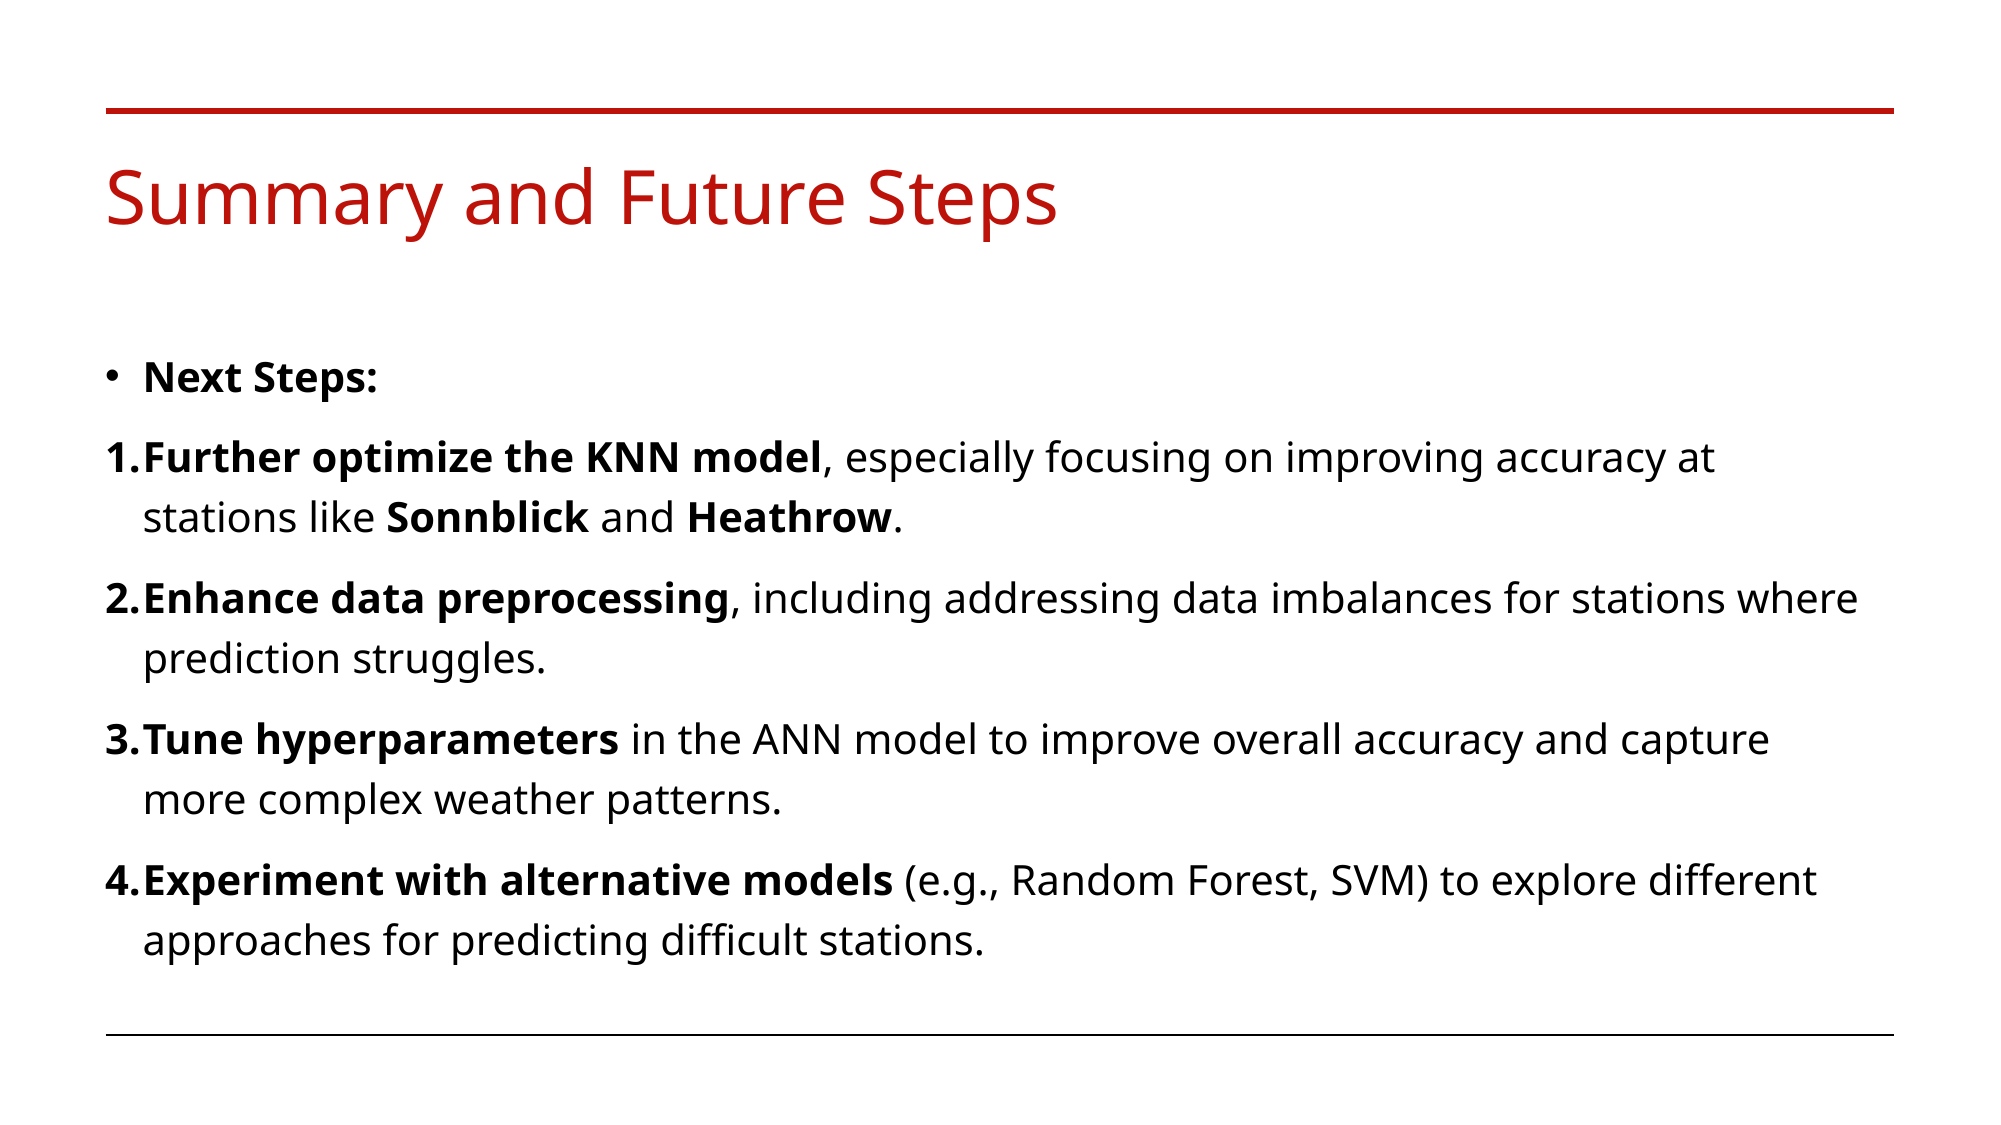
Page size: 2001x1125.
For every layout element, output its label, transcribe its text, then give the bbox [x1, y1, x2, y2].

title Summary and Future Steps [90, 156, 1894, 332]
list Next Steps: Further optimize the KNN model, especially focusing on improving accuracy at stations like Sonnblick and Heathrow. Enhance data preprocessing, including addressing data imbalances for stations where prediction struggles. Tune hyperparameters in the ANN model to improve overall accuracy and capture more complex weather patterns. Experiment with alternative models (e.g., Random Forest, SVM) to explore different approaches for predicting difficult stations. [90, 332, 1894, 994]
